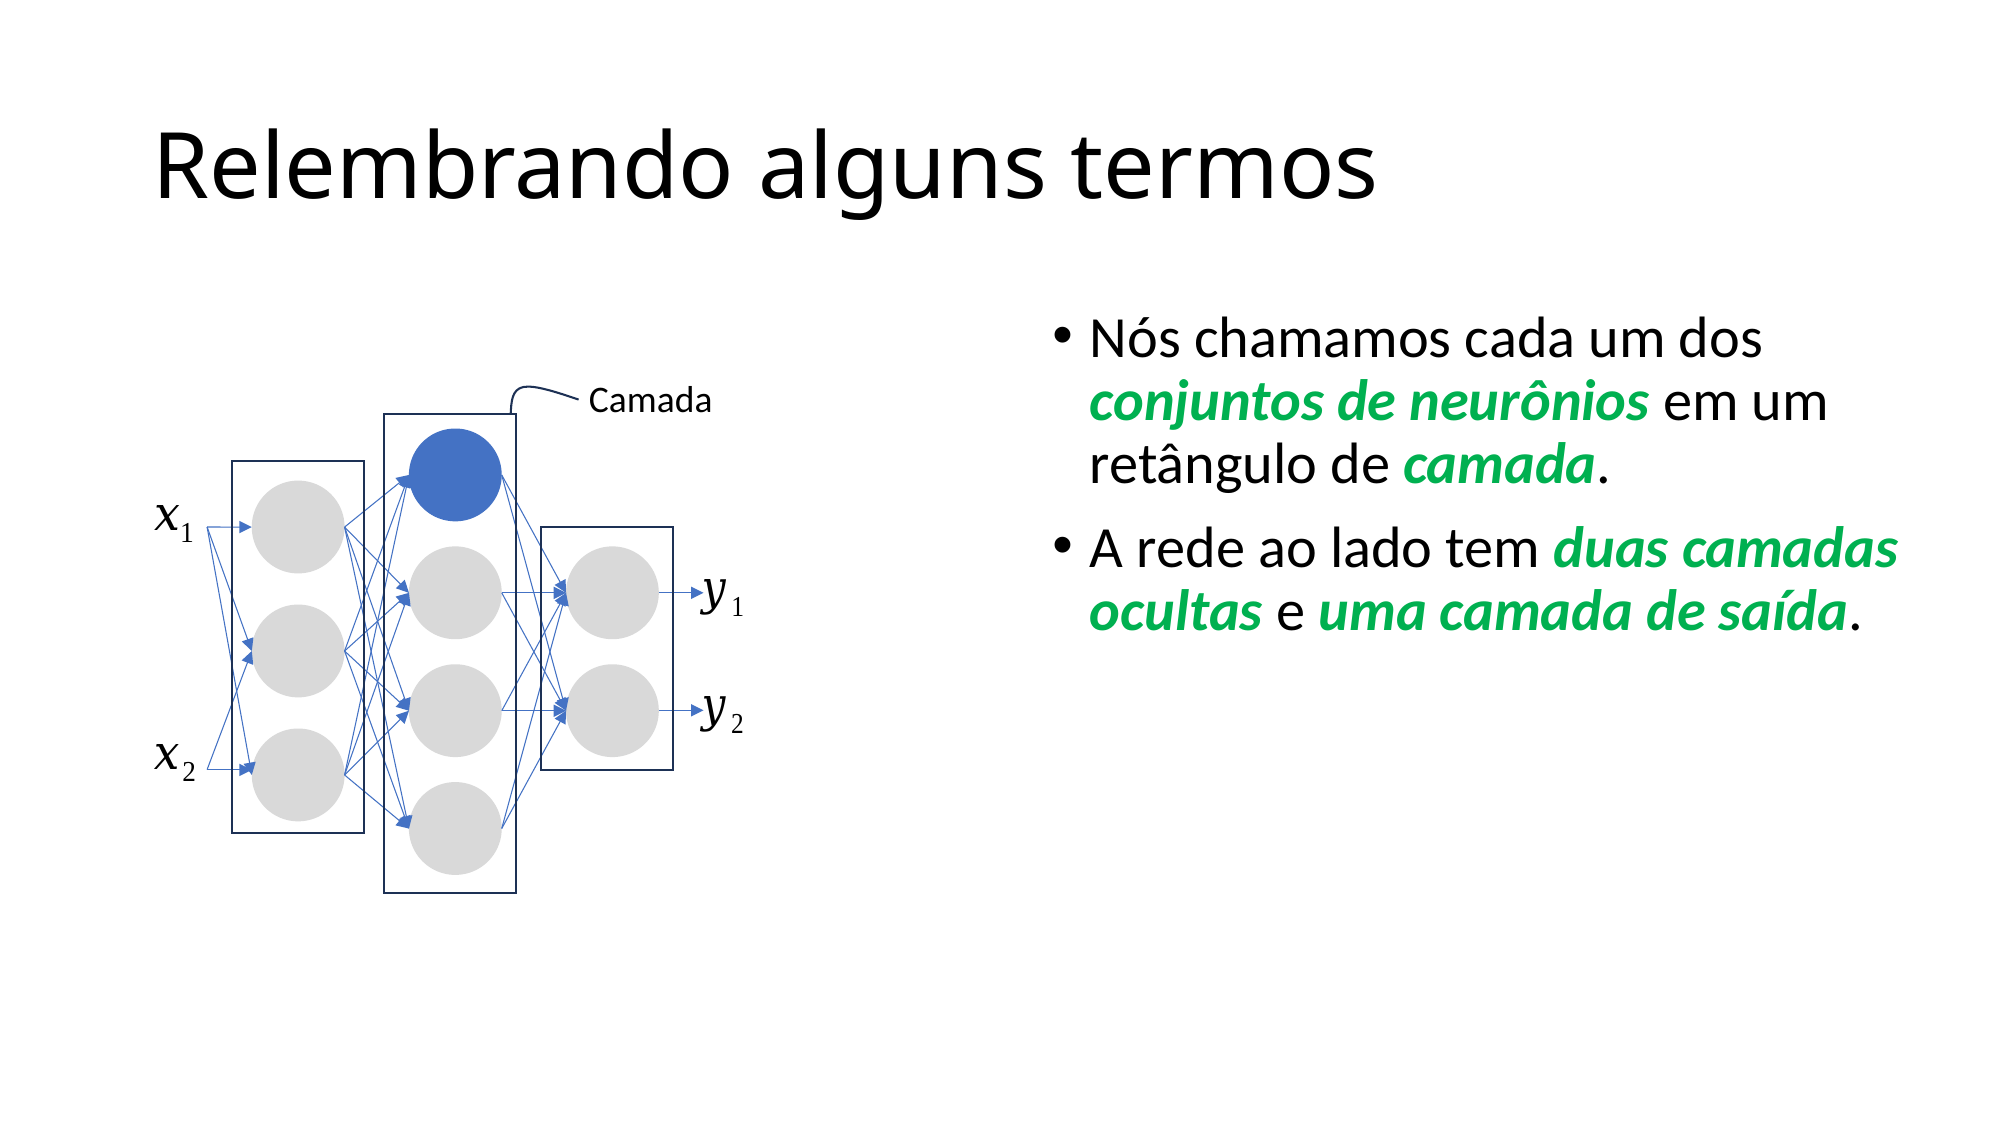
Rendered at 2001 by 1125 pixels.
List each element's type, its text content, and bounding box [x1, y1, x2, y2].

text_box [344, 774, 409, 829]
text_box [207, 770, 252, 775]
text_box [501, 592, 567, 829]
list Nós chamamos cada um dos conjuntos de neurônios em um retângulo de camada. A rede ao lado tem duas camadas ocultas e uma camada de saída. [1037, 299, 1974, 1125]
text_box [231, 460, 365, 834]
text_box [383, 413, 517, 894]
text_box Camada [574, 367, 776, 428]
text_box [207, 526, 252, 650]
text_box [344, 474, 409, 710]
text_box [207, 650, 252, 770]
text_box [501, 474, 567, 592]
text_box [344, 710, 409, 774]
title Relembrando alguns termos [137, 59, 1863, 278]
text_box [509, 385, 579, 414]
text_box [567, 526, 674, 771]
